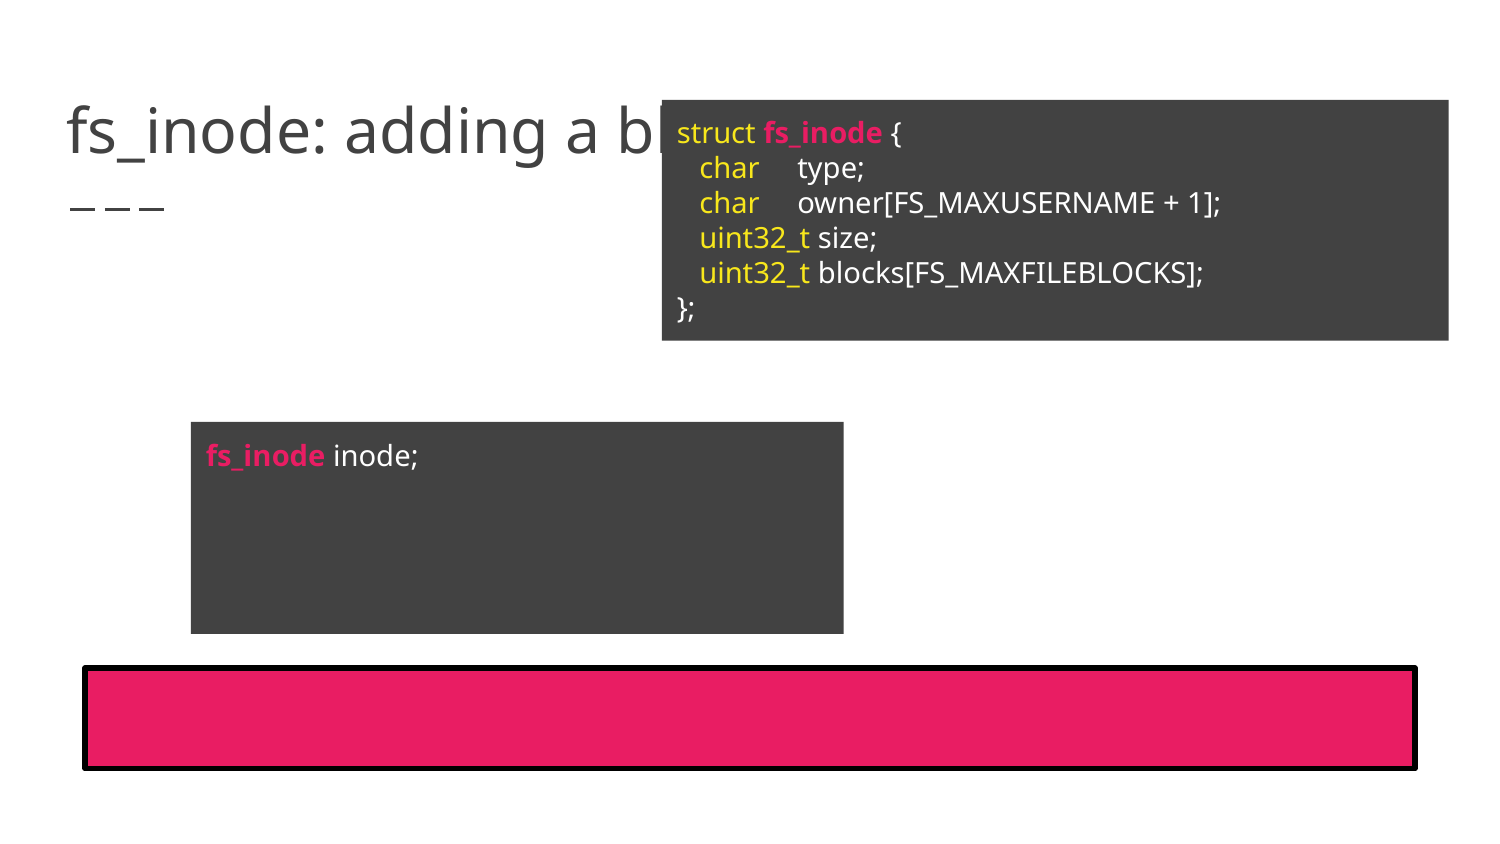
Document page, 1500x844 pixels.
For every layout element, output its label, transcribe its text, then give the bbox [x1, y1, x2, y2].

text_box fs_inode inode; [190, 421, 844, 634]
text_box [84, 667, 1416, 769]
title fs_inode: adding a block [51, 61, 1449, 182]
text_box struct fs_inode { char type; char owner[FS_MAXUSERNAME + 1]; uint32_t size; uint32_t blocks[FS_MAXFILEBLOCKS]; }; [661, 99, 1449, 341]
